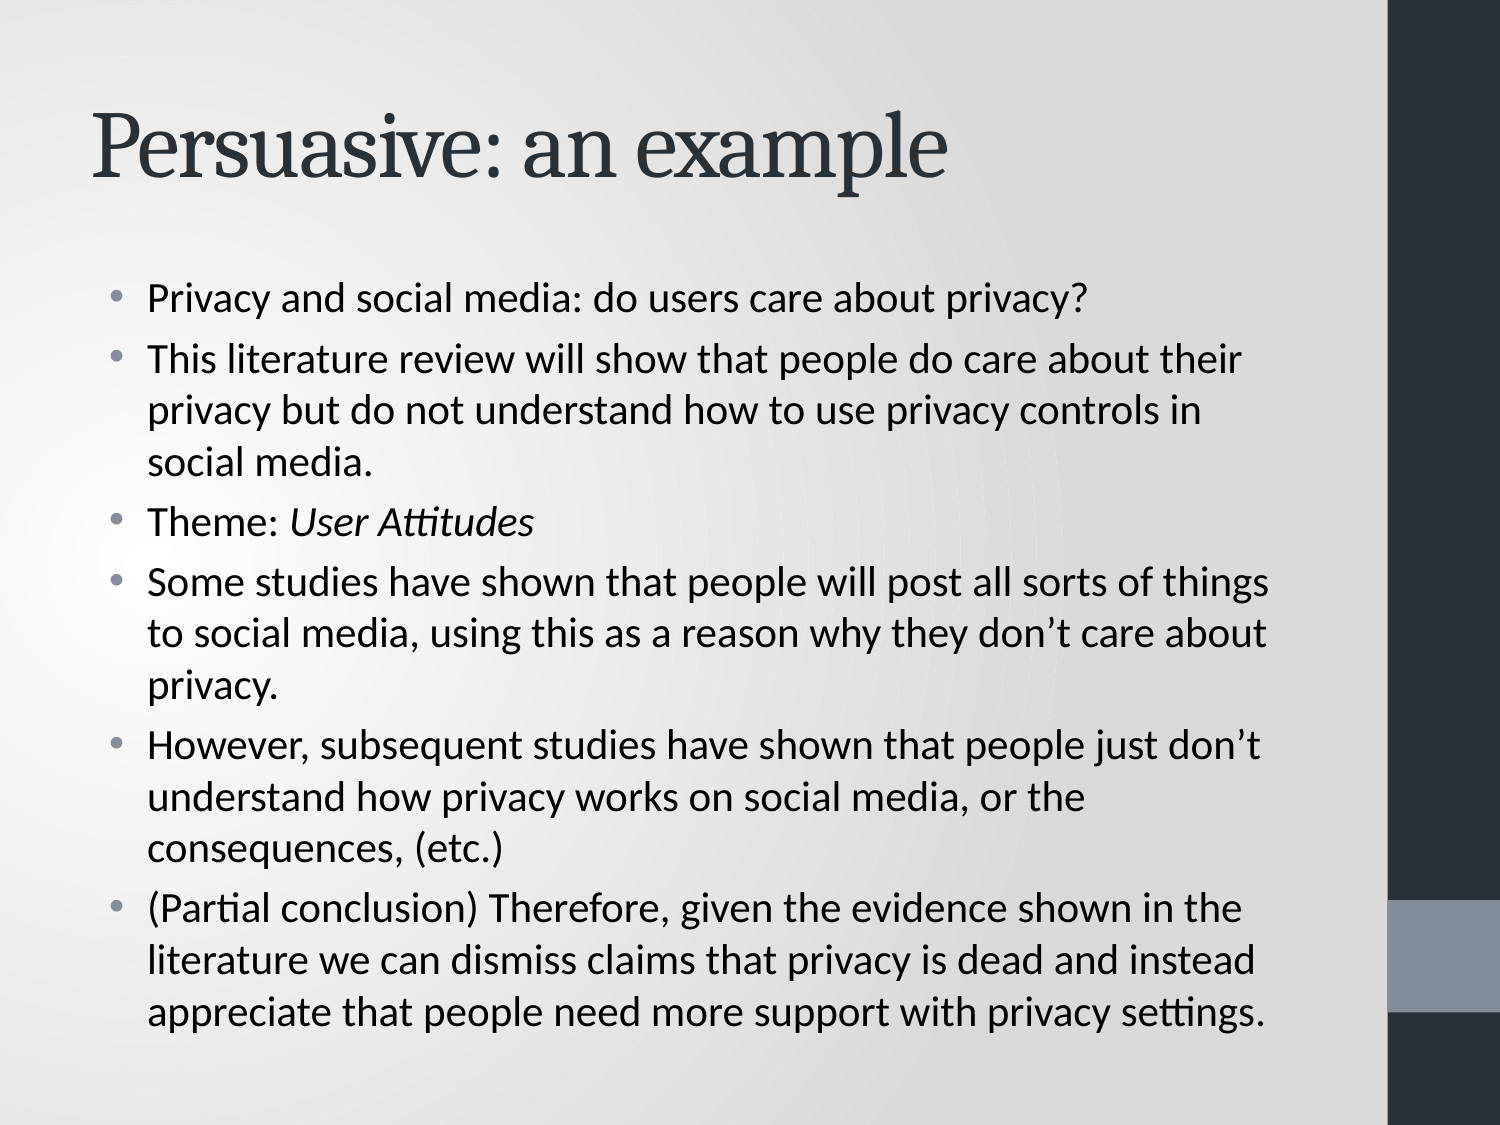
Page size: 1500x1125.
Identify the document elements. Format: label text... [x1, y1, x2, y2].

list Privacy and social media: do users care about privacy? This literature review will show that people do care about their privacy but do not understand how to use privacy controls in social media. Theme: User Attitudes Some studies have shown that people will post all sorts of things to social media, using this as a reason why they don’t care about privacy. However, subsequent studies have shown that people just don’t understand how privacy works on social media, or the consequences, (etc.) (Partial conclusion) Therefore, given the evidence shown in the literature we can dismiss claims that privacy is dead and instead appreciate that people need more support with privacy settings. [75, 262, 1325, 1050]
title Persuasive: an example [75, 45, 1325, 233]
